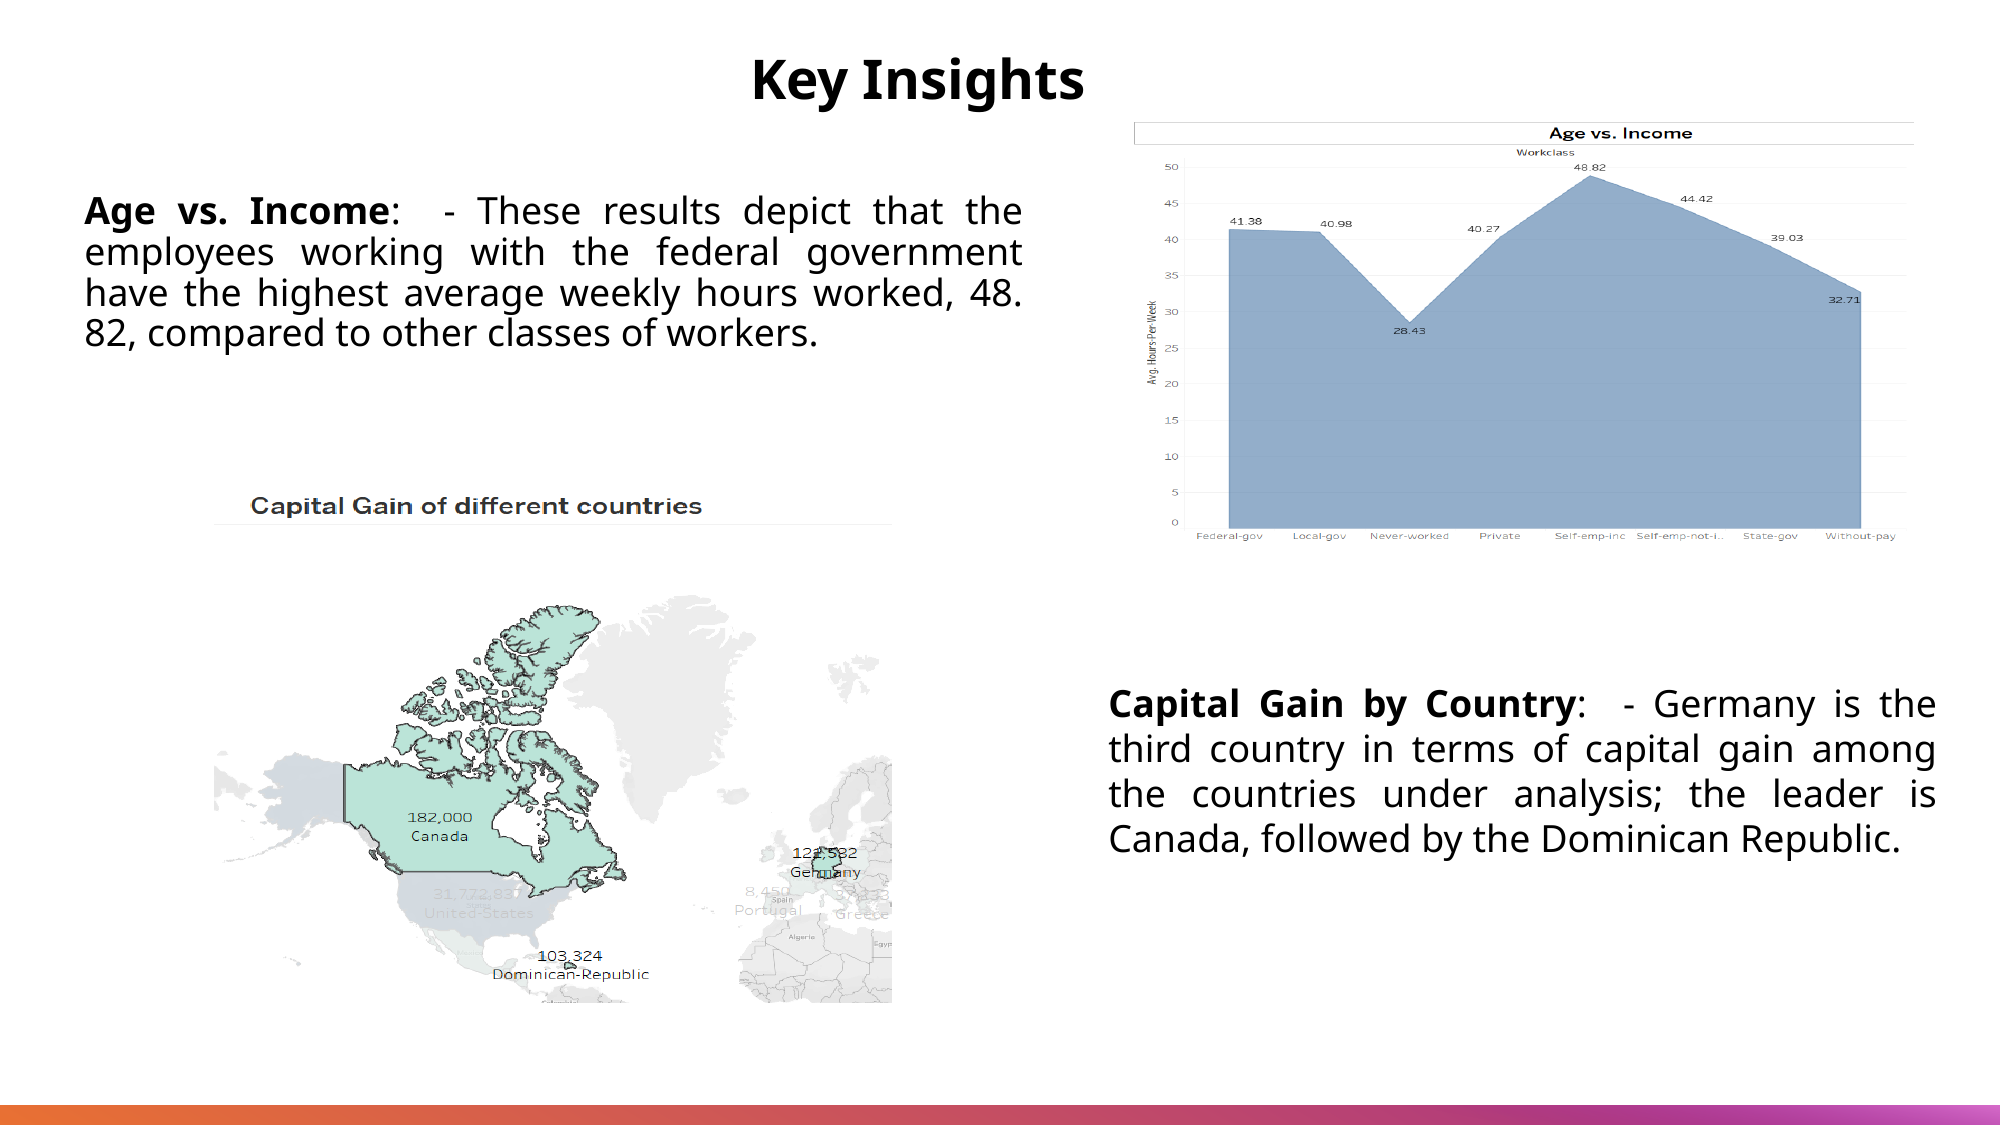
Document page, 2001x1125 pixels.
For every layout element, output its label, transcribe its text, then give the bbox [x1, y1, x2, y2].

picture [1132, 118, 1914, 545]
list Age vs. Income: - These results depict that the employees working with the federal government have the highest average weekly hours worked, 48. 82, compared to other classes of workers. [69, 119, 1039, 528]
title Key Insights [699, 16, 1239, 120]
text_box Capital Gain by Country: - Germany is the third country in terms of capital gain among the countries under analysis; the leader is Canada, followed by the Dominican Republic. [1093, 672, 1953, 913]
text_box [0, 1104, 2000, 1125]
picture [213, 482, 892, 1003]
